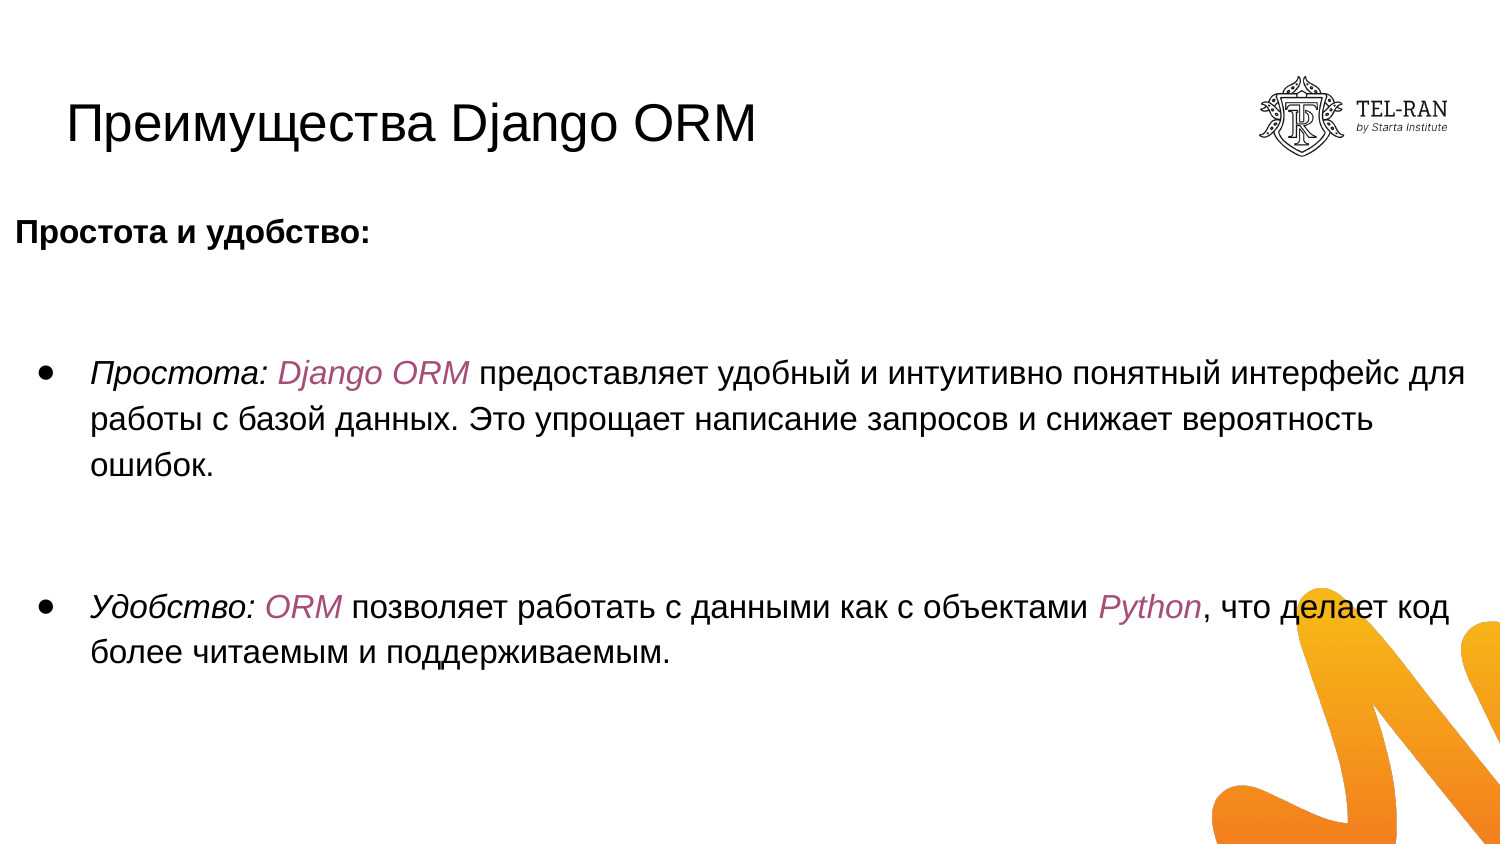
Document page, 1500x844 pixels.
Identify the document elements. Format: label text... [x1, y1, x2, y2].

picture [1152, 588, 1500, 844]
list Простота и удобство: Простота: Django ORM предоставляет удобный и интуитивно понятный интерфейс для работы с базой данных. Это упрощает написание запросов и снижает вероятность ошибок. Удобство: ORM позволяет работать с данными как с объектами Python, что делает код более читаемым и поддерживаемым. [0, 189, 1500, 844]
title Преимущества Django ORM [51, 72, 1449, 167]
picture [1259, 76, 1447, 157]
